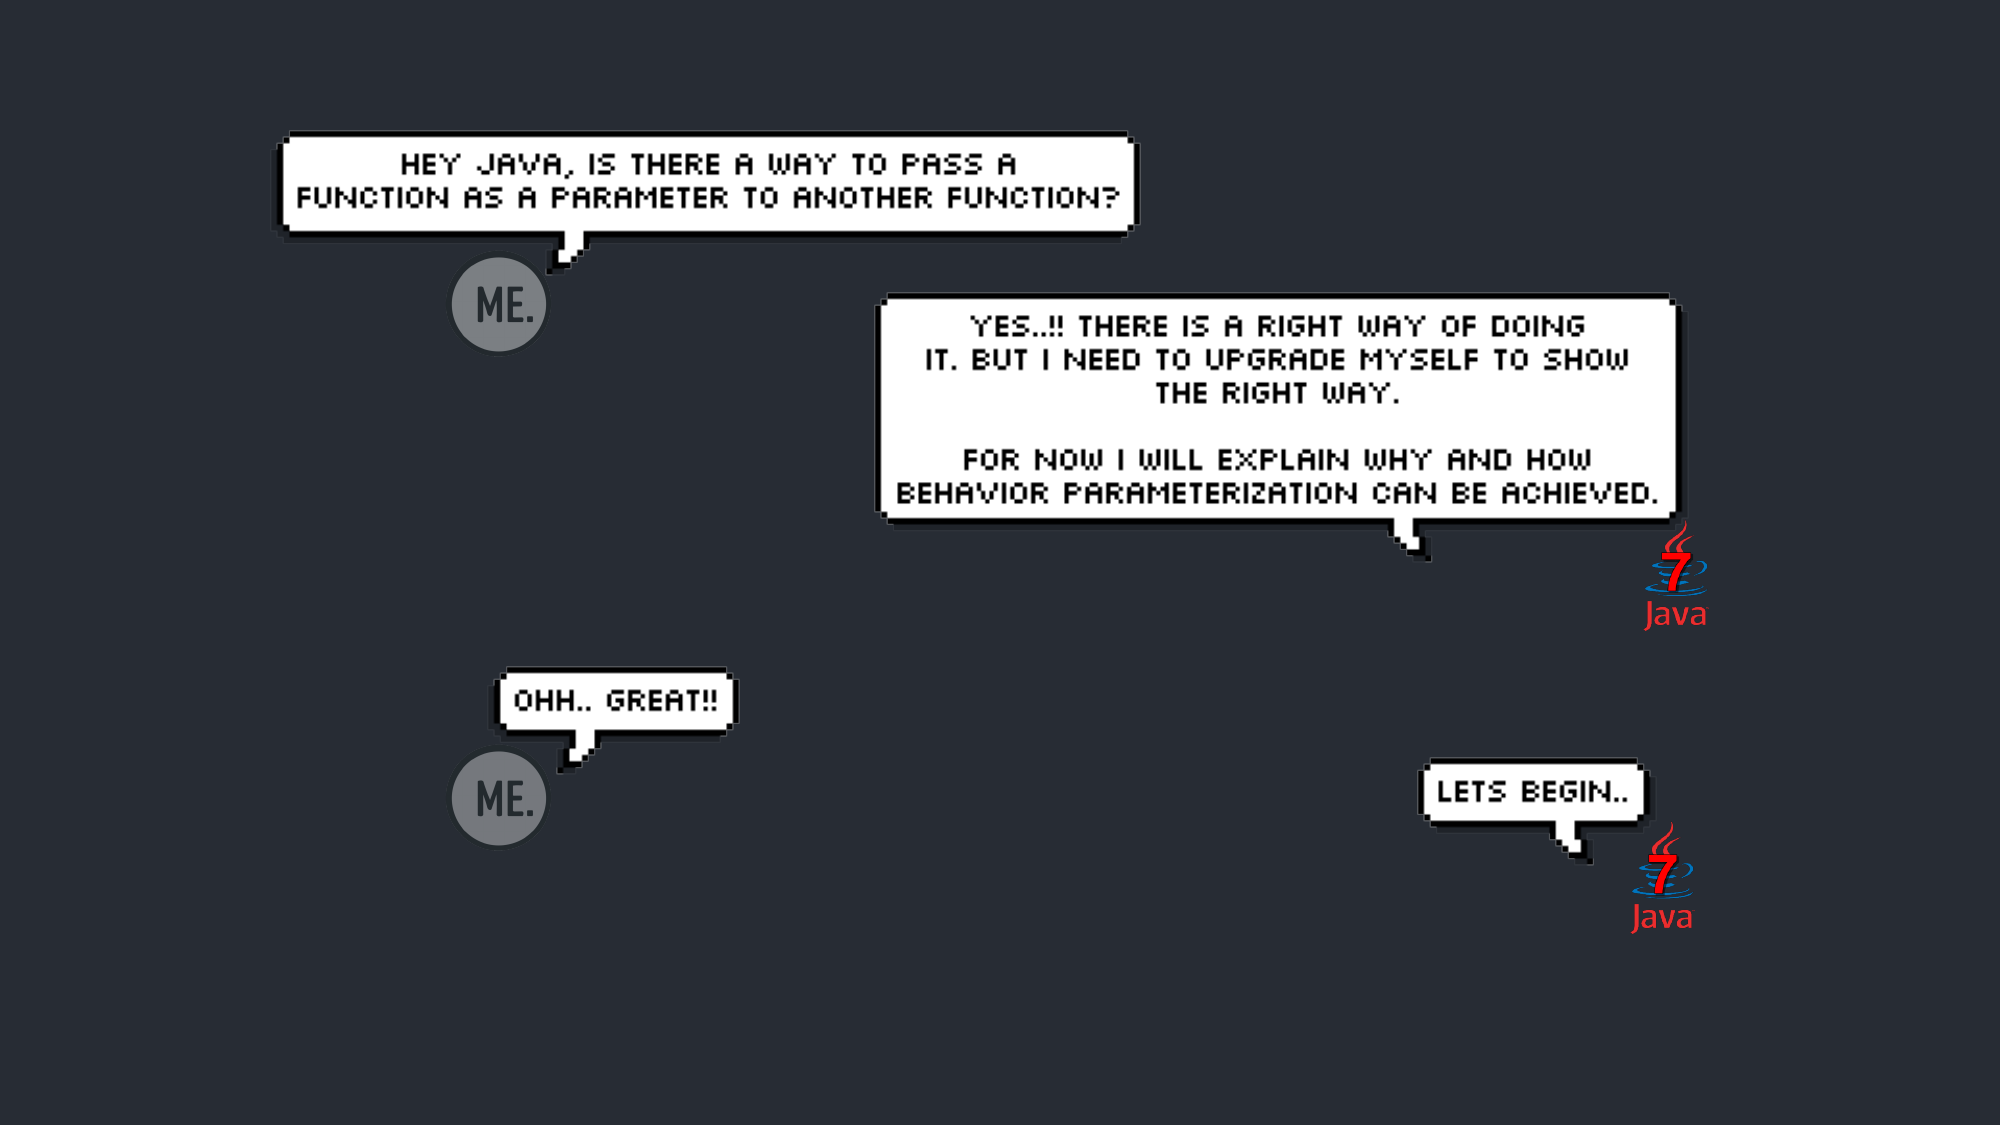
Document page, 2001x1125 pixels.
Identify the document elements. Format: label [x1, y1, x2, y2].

picture [378, 661, 746, 867]
picture [1412, 752, 1695, 934]
picture [265, 124, 1709, 631]
